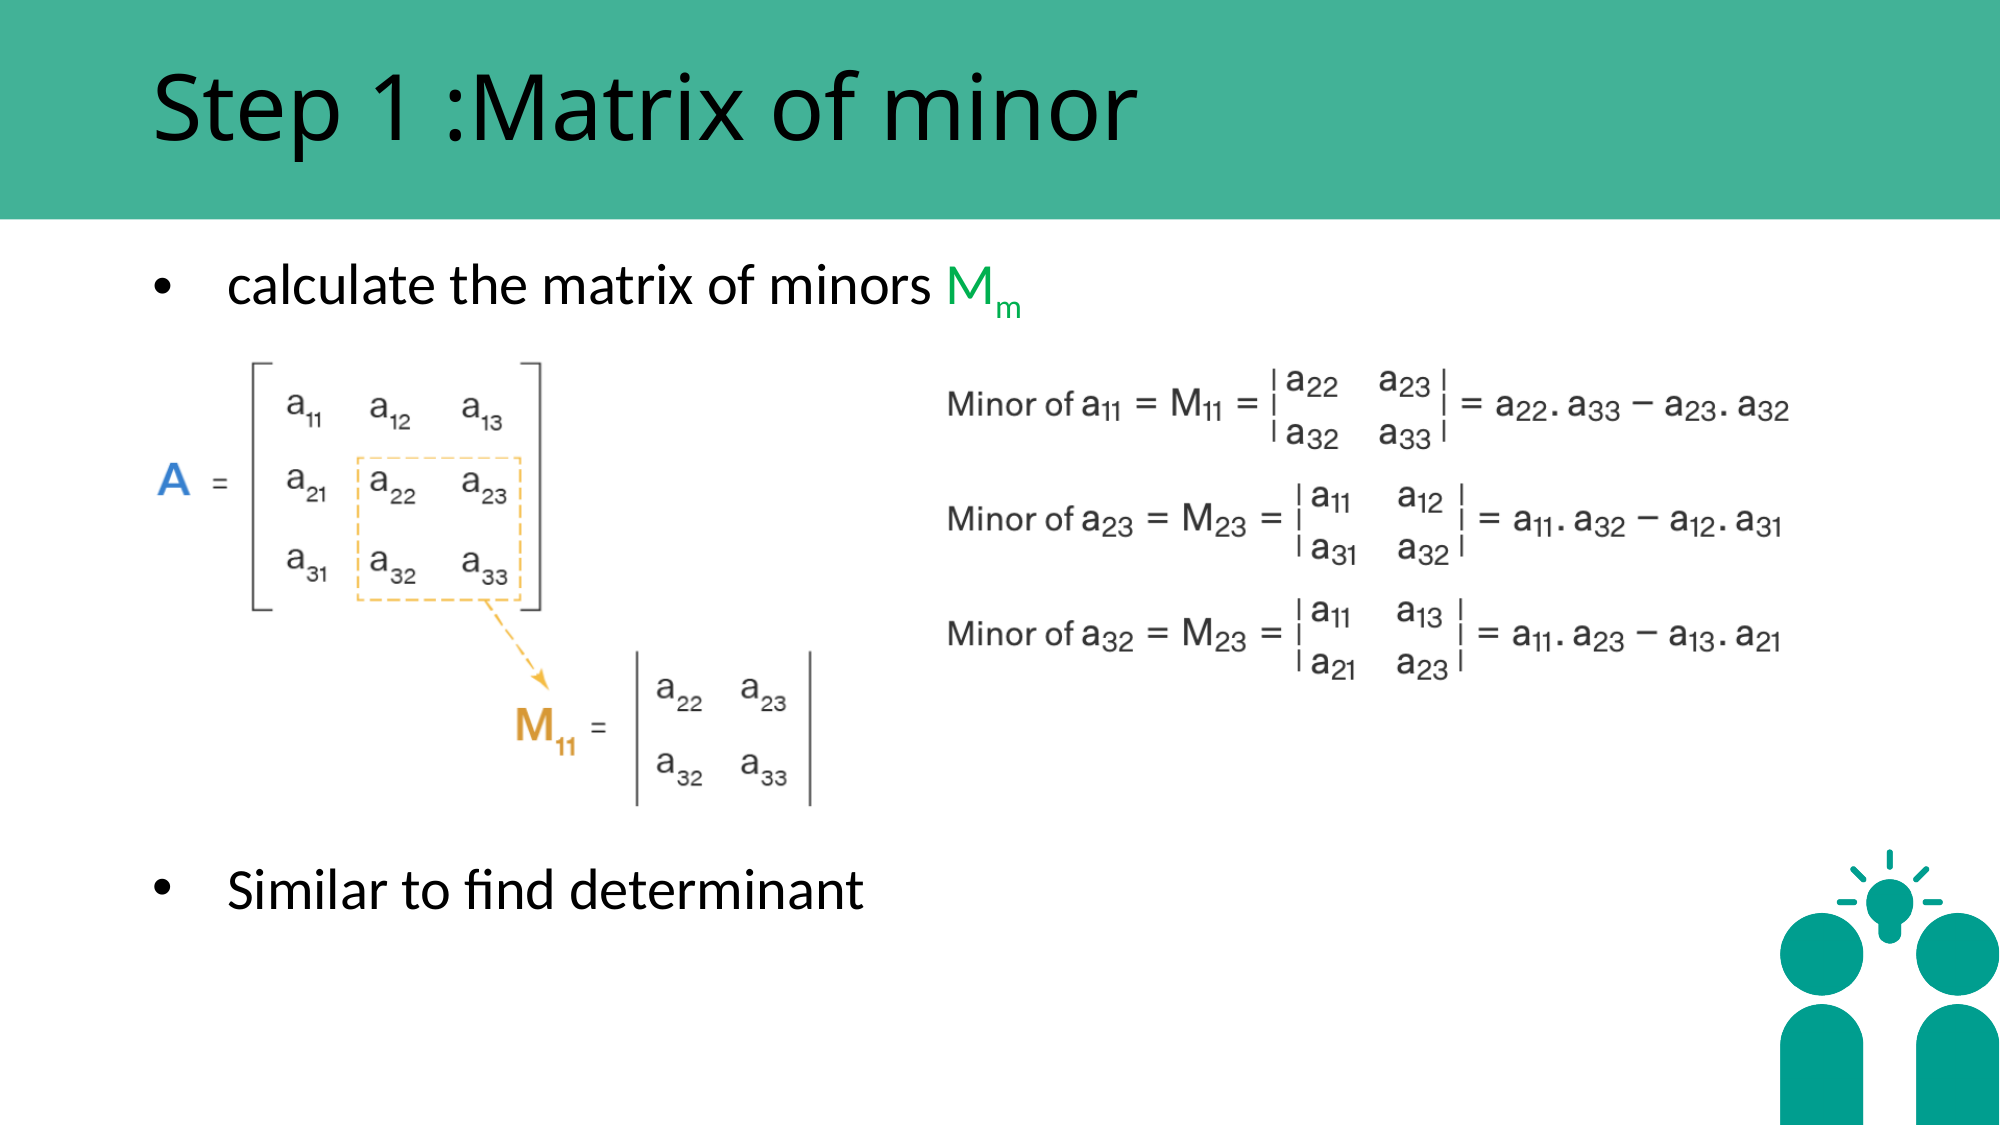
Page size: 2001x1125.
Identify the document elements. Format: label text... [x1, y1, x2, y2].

picture [1779, 849, 2000, 1125]
picture [941, 353, 1838, 710]
text_box Similar to find determinant [137, 843, 1250, 929]
title Step 1 :Matrix of minor [137, 2, 1863, 220]
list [52, 319, 868, 830]
text_box calculate the matrix of minors Mm [137, 238, 1448, 333]
